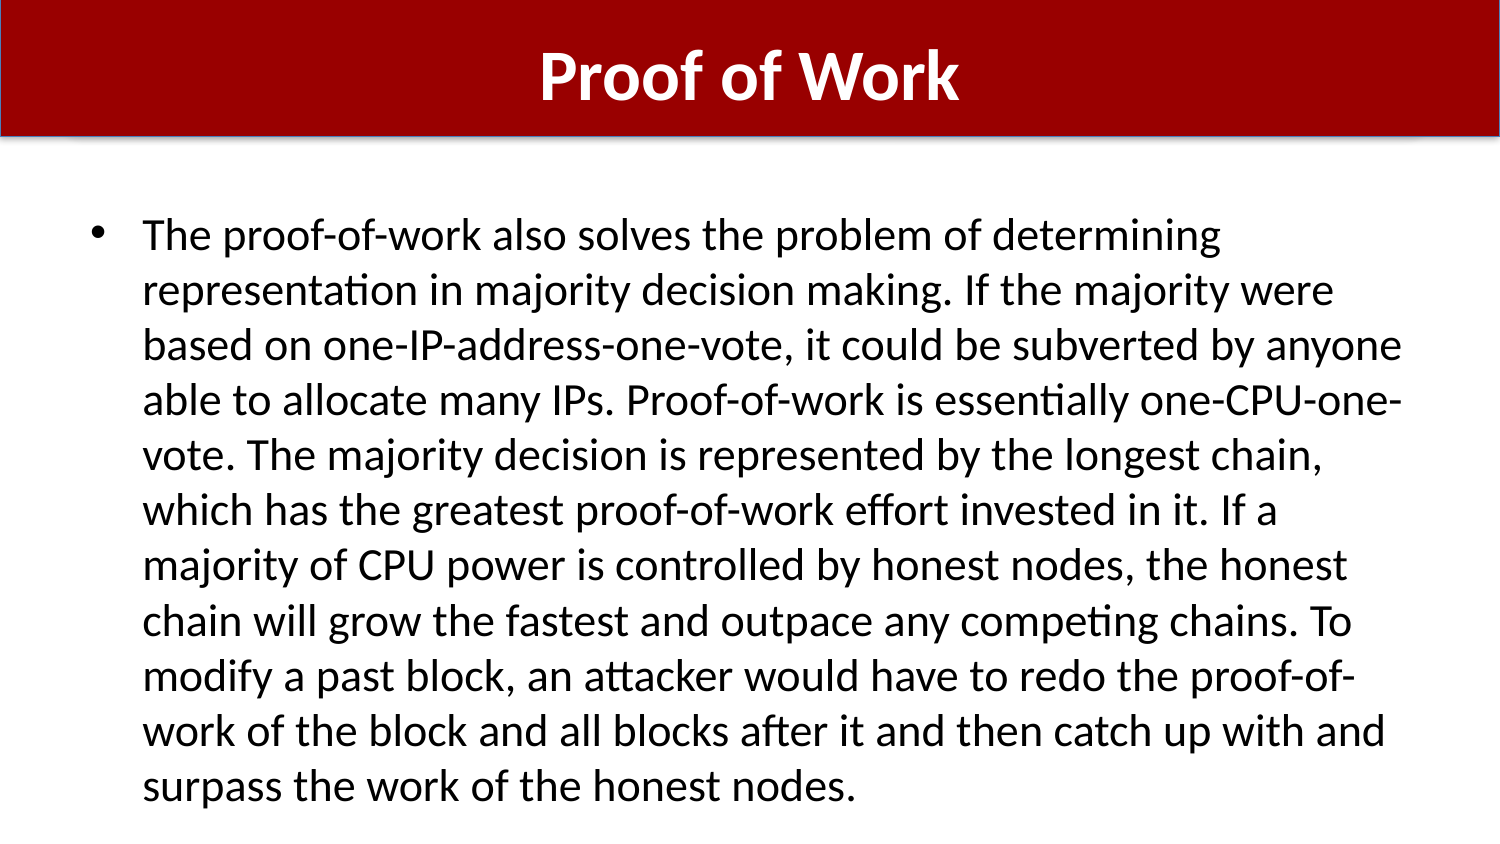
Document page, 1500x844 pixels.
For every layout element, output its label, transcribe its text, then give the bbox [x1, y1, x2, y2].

list The proof-of-work also solves the problem of determining representation in majority decision making. If the majority were based on one-IP-address-one-vote, it could be subverted by anyone able to allocate many IPs. Proof-of-work is essentially one-CPU-one-vote. The majority decision is represented by the longest chain, which has the greatest proof-of-work effort invested in it. If a majority of CPU power is controlled by honest nodes, the honest chain will grow the fastest and outpace any competing chains. To modify a past block, an attacker would have to redo the proof-of-work of the block and all blocks after it and then catch up with and surpass the work of the honest nodes. [74, 196, 1426, 824]
title Proof of Work [75, 20, 1425, 123]
